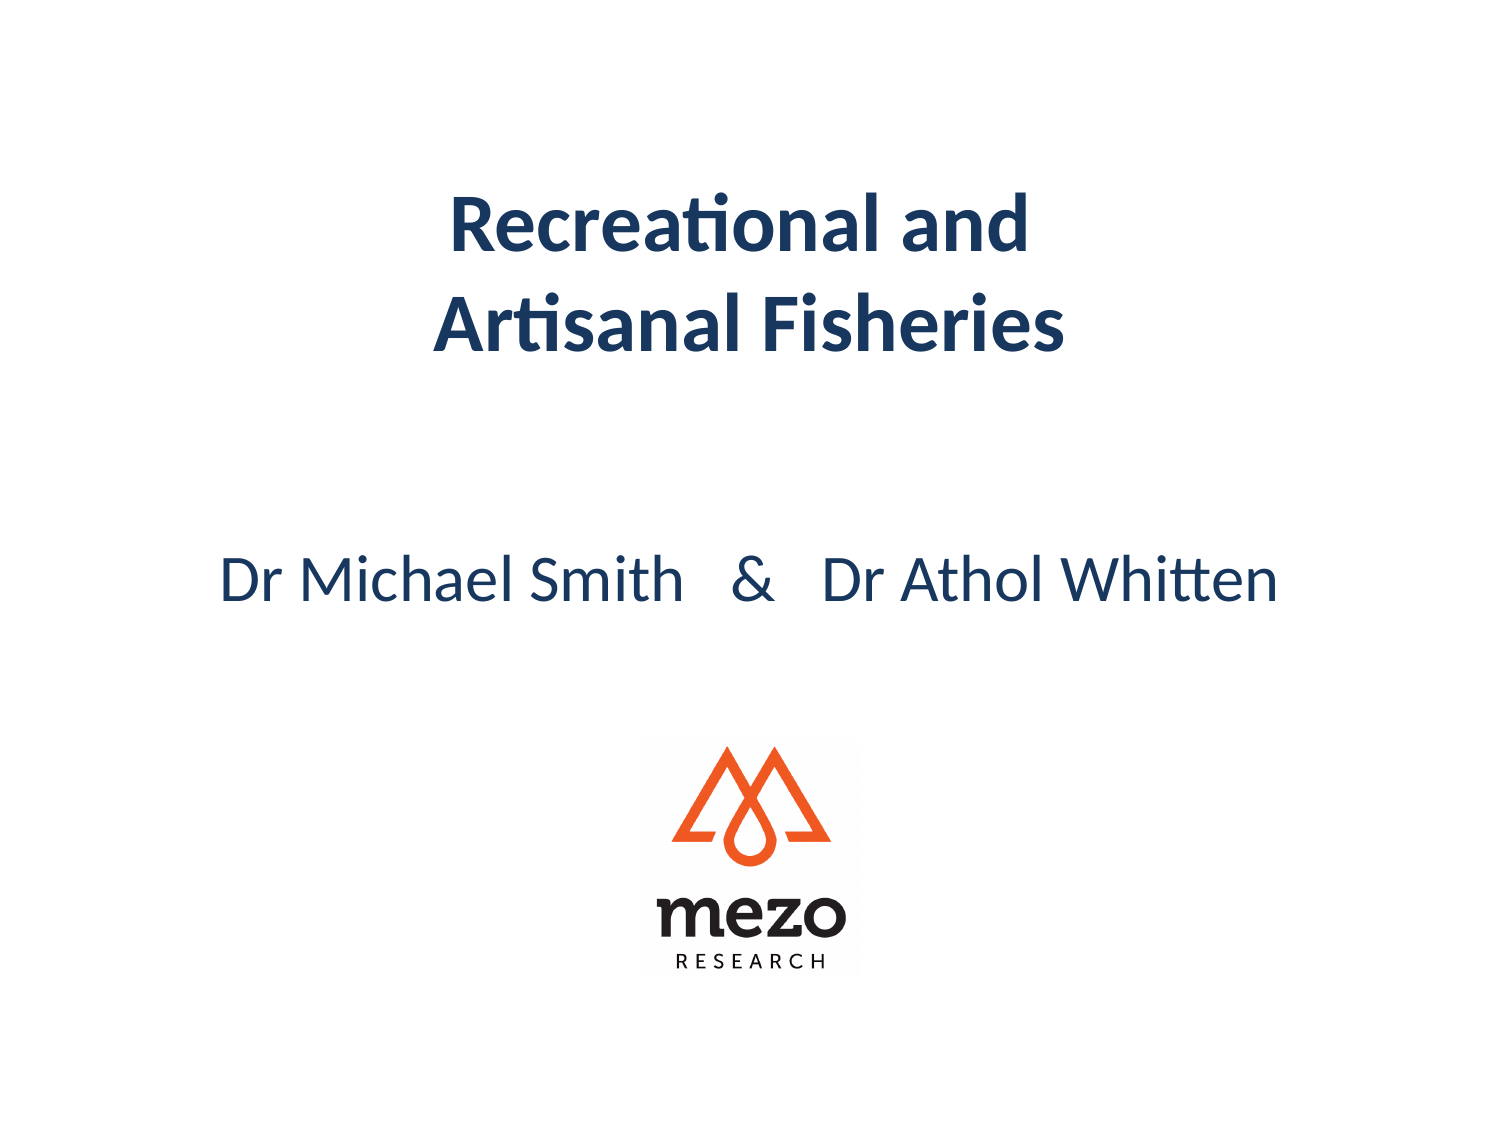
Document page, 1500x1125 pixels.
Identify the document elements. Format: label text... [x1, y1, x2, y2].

text_box Dr Michael Smith & Dr Athol Whitten [153, 527, 1347, 702]
picture [638, 739, 861, 977]
text_box Recreational and Artisanal Fisheries [100, 160, 1400, 376]
